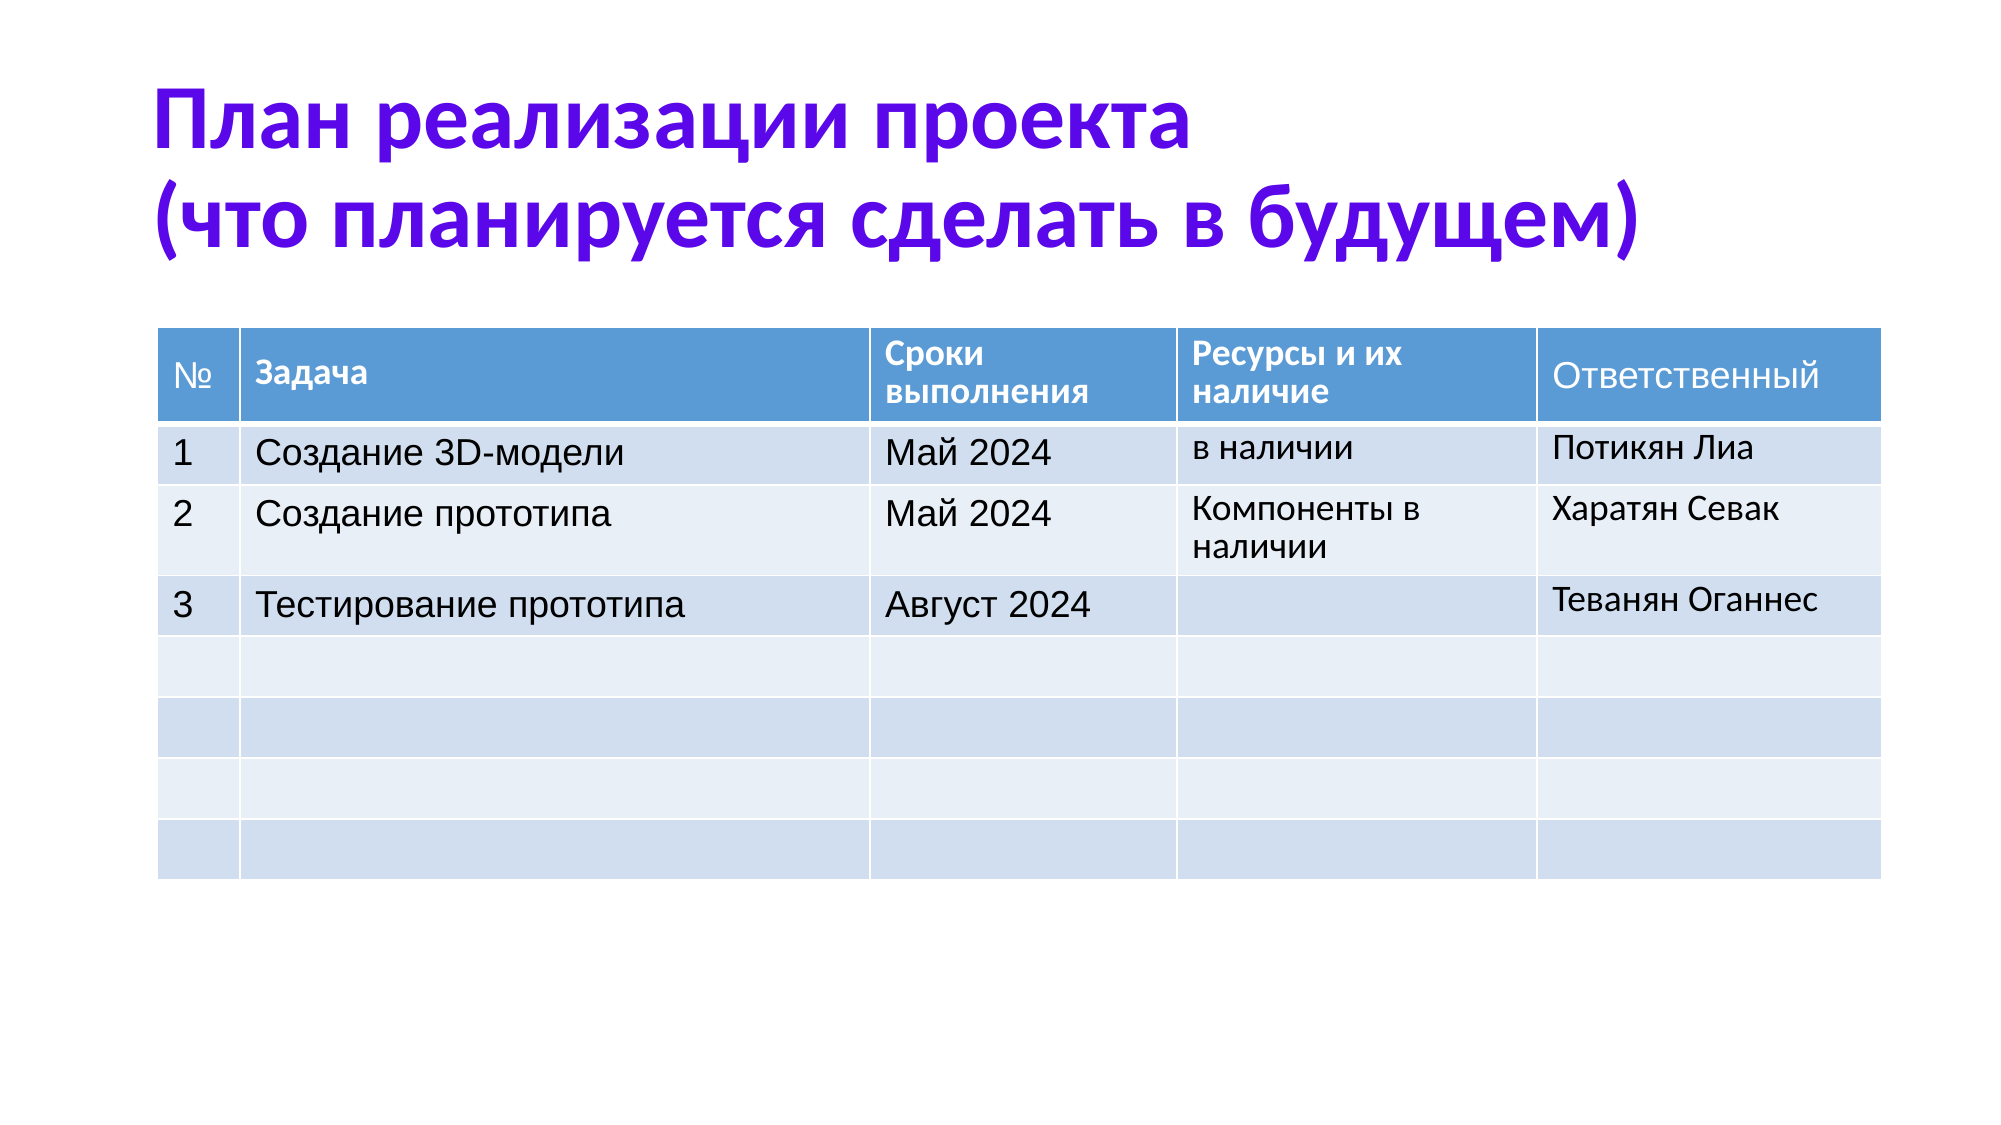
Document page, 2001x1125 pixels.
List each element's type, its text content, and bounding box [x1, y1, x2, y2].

table_cell Май 2024 [871, 486, 1176, 575]
table_cell 2 [158, 486, 239, 575]
table_cell [158, 759, 239, 818]
table_cell [158, 637, 239, 696]
table_cell Теванян Оганнес [1538, 576, 1881, 635]
table_cell 3 [158, 576, 239, 635]
table_cell [1178, 637, 1536, 696]
table_cell [871, 698, 1176, 757]
table_cell Май 2024 [871, 427, 1176, 484]
table_cell Компоненты в наличии [1178, 486, 1536, 575]
table_cell [241, 698, 869, 757]
table_cell [1178, 698, 1536, 757]
table_cell [1538, 820, 1881, 879]
table_cell [241, 759, 869, 818]
table_cell [158, 698, 239, 757]
table_cell Создание прототипa [241, 486, 869, 575]
table_cell [1178, 576, 1536, 635]
table_cell [871, 820, 1176, 879]
title План реализации проекта (что планируется сделать в будущем) [137, 59, 1863, 278]
table_cell [871, 759, 1176, 818]
table_header Задача [241, 328, 869, 421]
table_cell в наличии [1178, 427, 1536, 484]
table_cell [1538, 698, 1881, 757]
table_cell [1538, 637, 1881, 696]
table_header № [158, 328, 239, 421]
table_cell 1 [158, 427, 239, 484]
table_cell Август 2024 [871, 576, 1176, 635]
table_header Ресурсы и их наличие [1178, 328, 1536, 421]
table_header Сроки выполнения [871, 328, 1176, 421]
table_cell [1178, 759, 1536, 818]
table_cell [241, 637, 869, 696]
table_cell [871, 637, 1176, 696]
table_cell Создание 3D-модели [241, 427, 869, 484]
table_cell Потикян Лиа [1538, 427, 1881, 484]
table_cell Харатян Севак [1538, 486, 1881, 575]
table_cell [1538, 759, 1881, 818]
table_cell [1178, 820, 1536, 879]
table_cell [241, 820, 869, 879]
table_cell [158, 820, 239, 879]
table_cell Тестирование прототипа [241, 576, 869, 635]
table_header Ответственный [1538, 328, 1881, 421]
